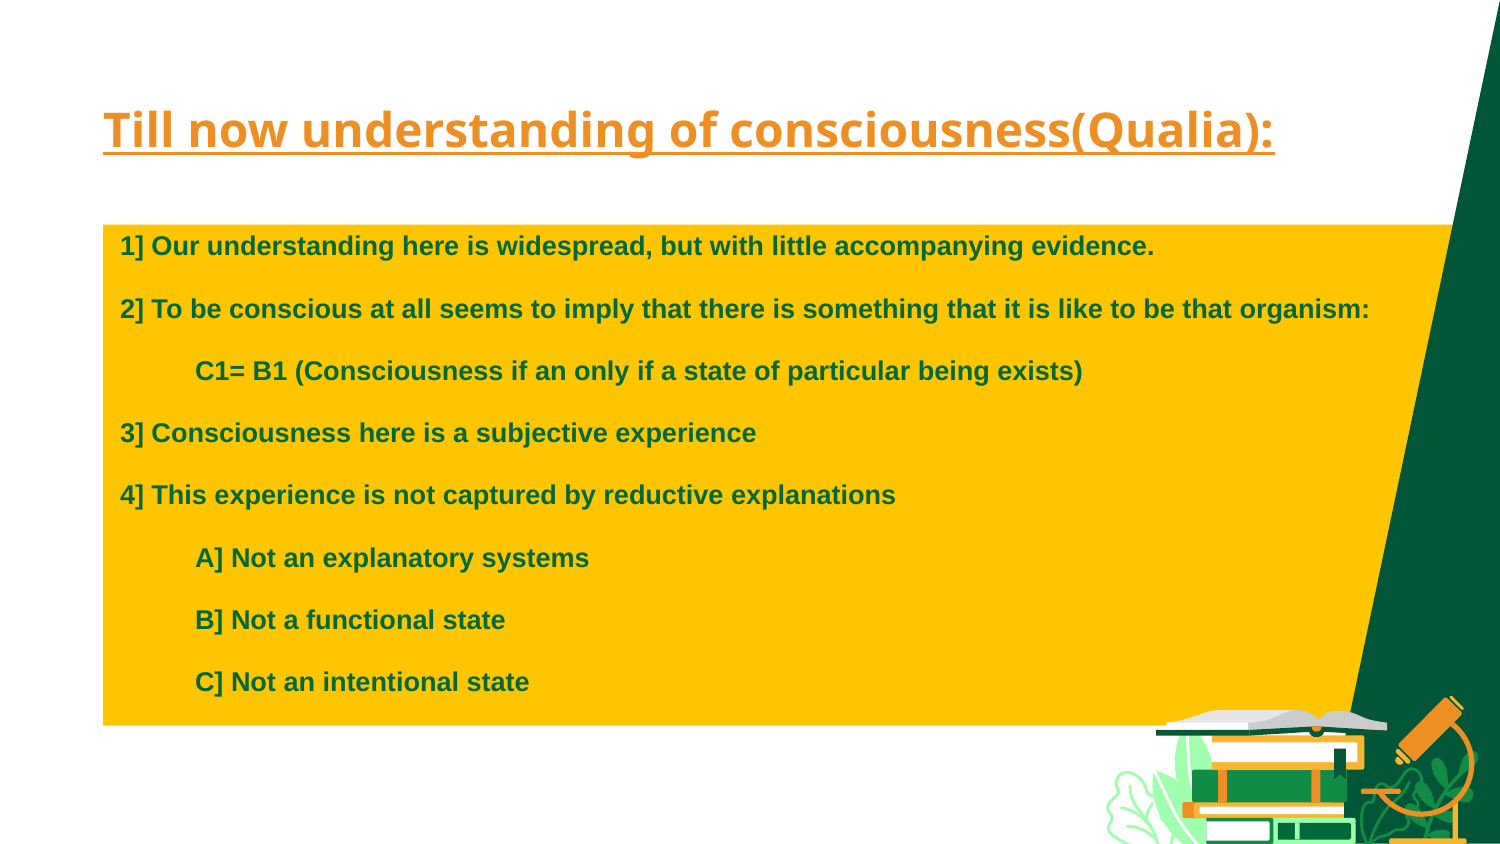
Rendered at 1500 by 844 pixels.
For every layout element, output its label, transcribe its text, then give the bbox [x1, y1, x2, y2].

title Till now understanding of consciousness(Qualia): [103, 42, 1397, 207]
list 1] Our understanding here is widespread, but with little accompanying evidence. 2] To be conscious at all seems to imply that there is something that it is like to be that organism: C1= B1 (Consciousness if an only if a state of particular being exists) 3] Consciousness here is a subjective experience 4] This experience is not captured by reductive explanations A] Not an explanatory systems B] Not a functional state C] Not an intentional state [120, 223, 1414, 709]
